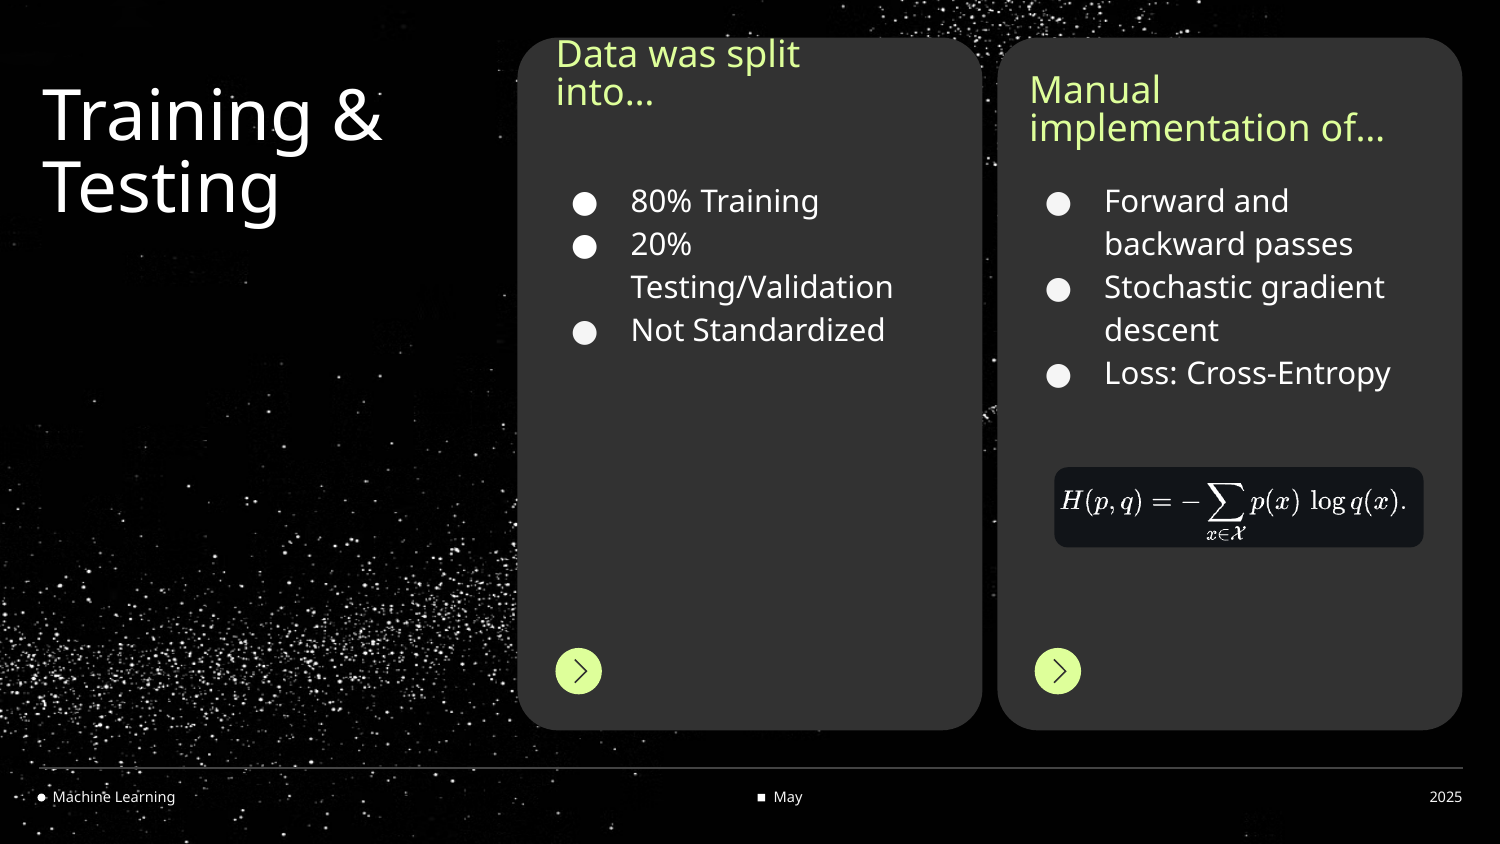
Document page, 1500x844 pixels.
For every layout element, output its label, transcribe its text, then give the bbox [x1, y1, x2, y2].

subtitle May [773, 767, 1151, 806]
subtitle Forward and backward passes Stochastic gradient descent Loss: Cross-Entropy [1029, 175, 1431, 576]
subtitle 80% Training 20% Testing/Validation Not Standardized [555, 175, 957, 399]
title Manual implementation of… [1029, 68, 1463, 165]
subtitle 2025 [1125, 768, 1463, 806]
text_box Training & Testing [27, 67, 471, 243]
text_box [555, 647, 603, 695]
text_box [997, 37, 1463, 731]
picture [0, 0, 1500, 844]
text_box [1034, 647, 1082, 695]
title Data was split into… [555, 80, 917, 129]
text_box [517, 37, 983, 731]
subtitle Machine Learning [52, 767, 496, 806]
